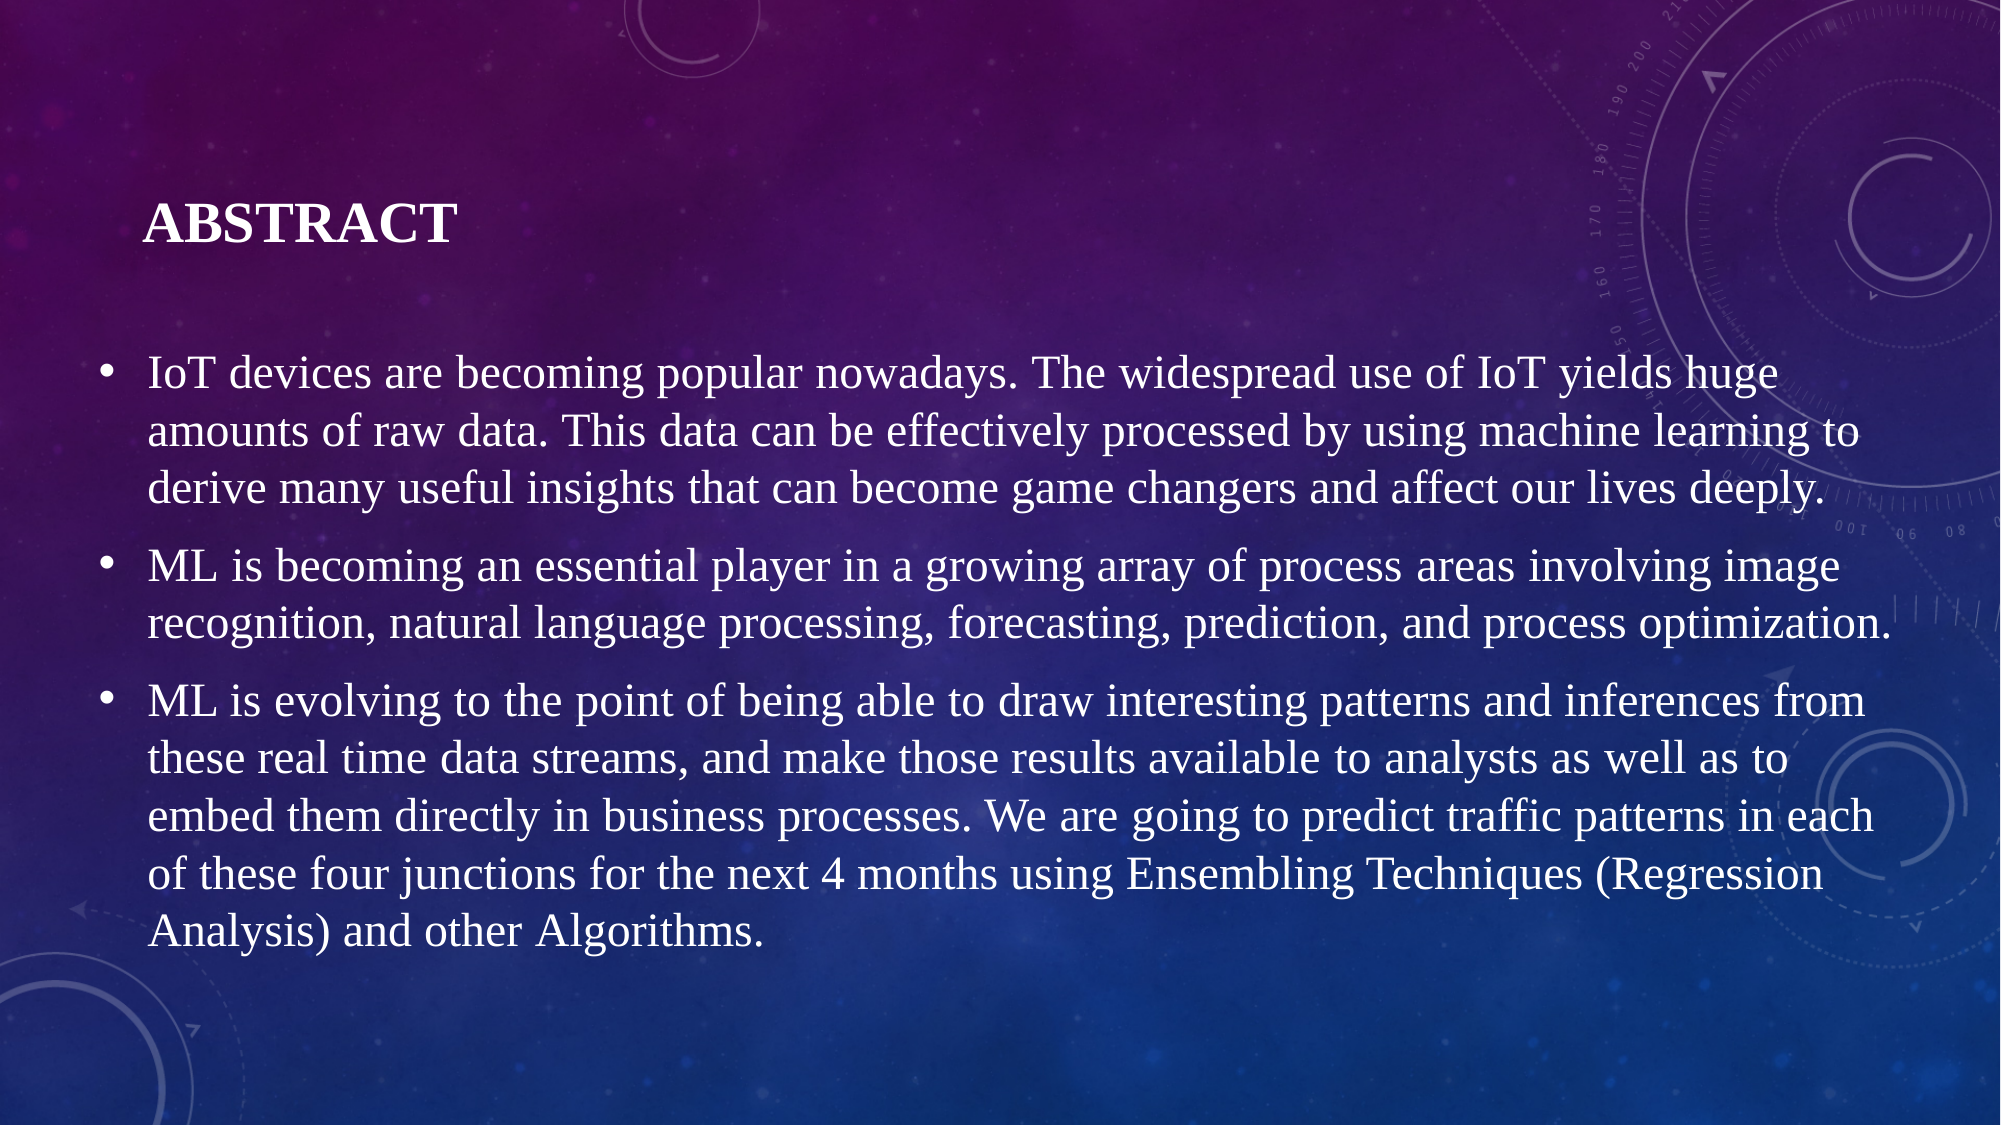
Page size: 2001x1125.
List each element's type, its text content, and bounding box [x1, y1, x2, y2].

title ABSTRACT [112, 99, 1775, 326]
list IoT devices are becoming popular nowadays. The widespread use of IoT yields huge amounts of raw data. This data can be effectively processed by using machine learning to derive many useful insights that can become game changers and affect our lives deeply. ML is becoming an essential player in a growing array of process areas involving image recognition, natural language processing, forecasting, prediction, and process optimization. ML is evolving to the point of being able to draw interesting patterns and inferences from these real time data streams, and make those results available to analysts as well as to embed them directly in business processes. We are going to predict traffic patterns in each of these four junctions for the next 4 months using Ensembling Techniques (Regression Analysis) and other Algorithms. [83, 326, 1917, 1049]
picture [0, 0, 2001, 1125]
